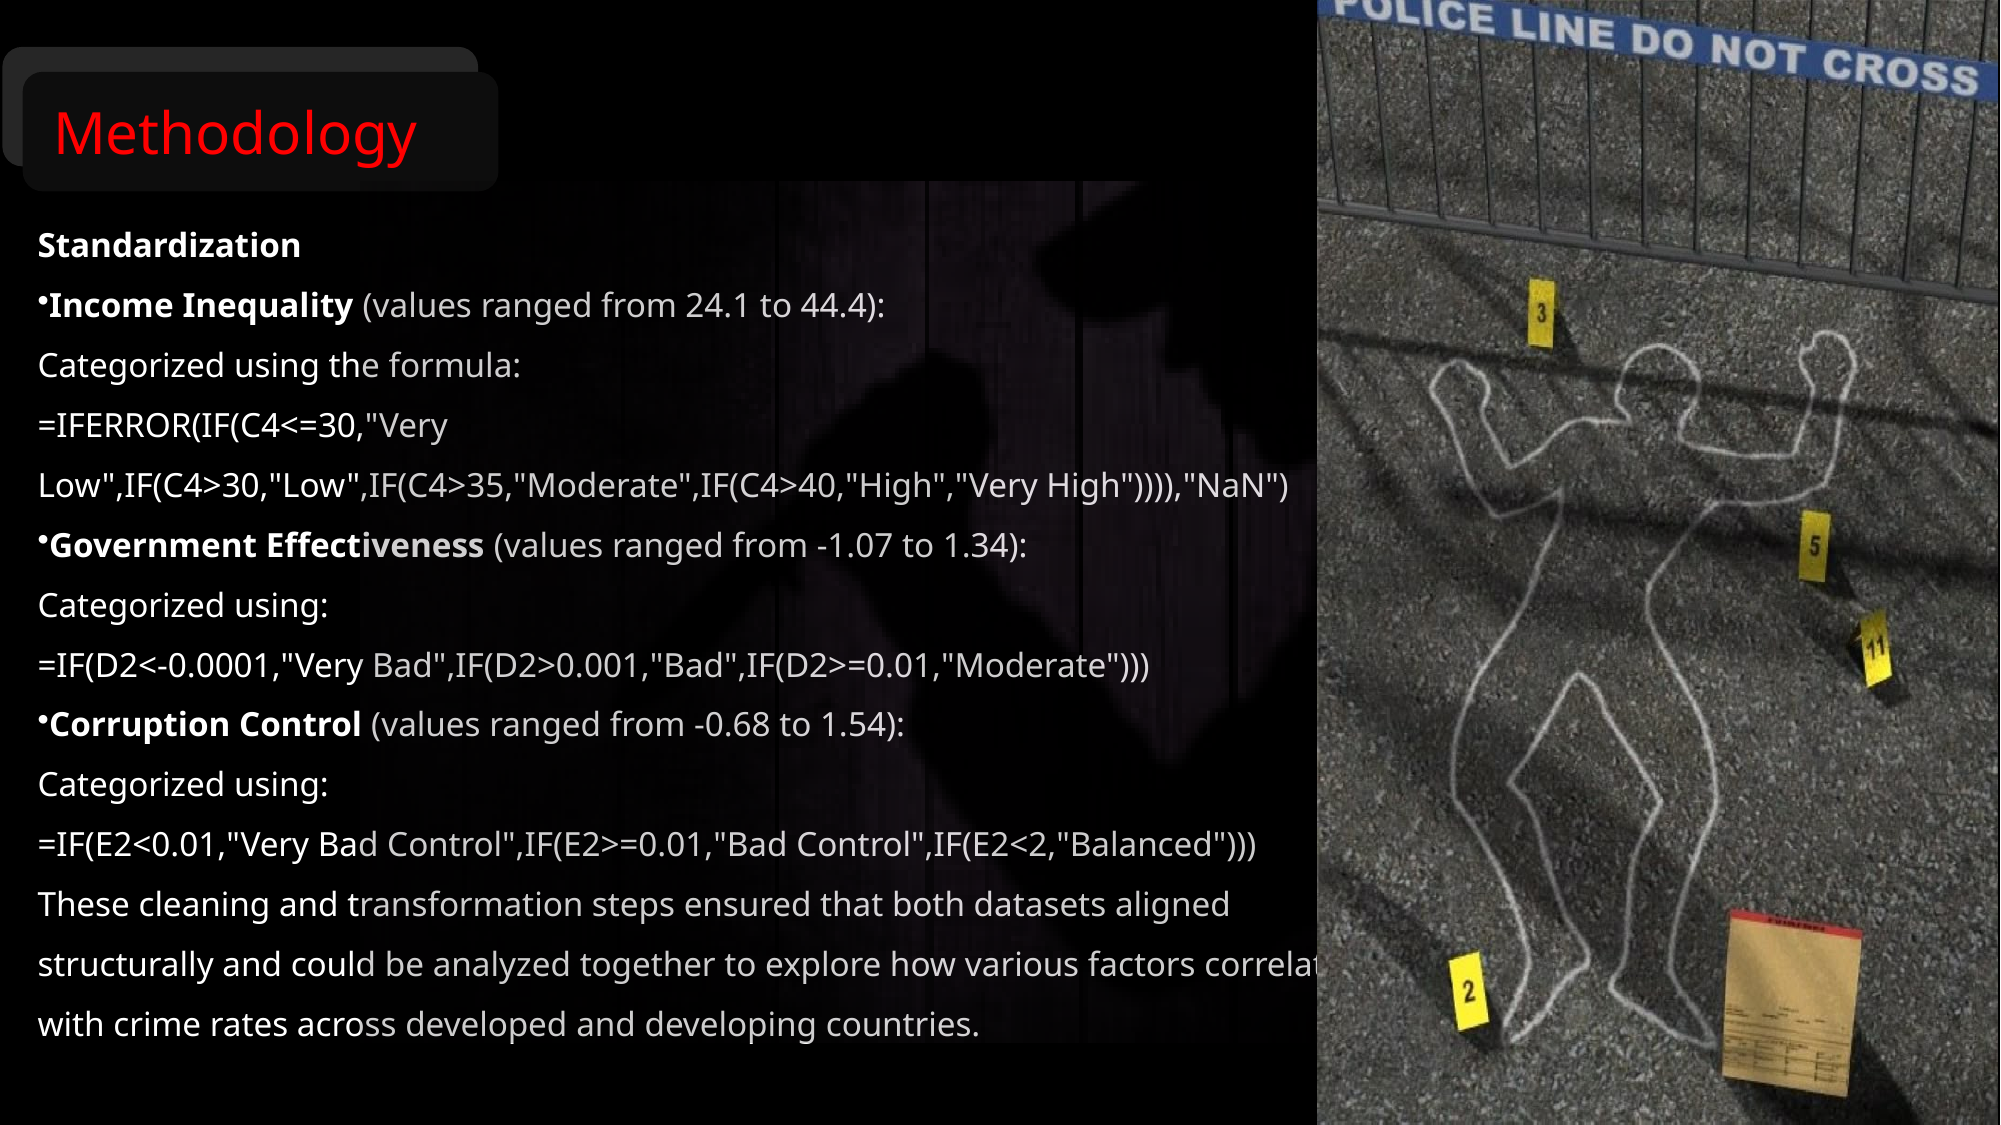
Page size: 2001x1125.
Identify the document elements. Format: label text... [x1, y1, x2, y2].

text_box [1, 45, 480, 168]
text_box Standardization Income Inequality (values ranged from 24.1 to 44.4): Categorized using the formula: =IFERROR(IF(C4<=30,"Very Low",IF(C4>30,"Low",IF(C4>35,"Moderate",IF(C4>40,"High","Very High")))),"NaN") Government Effectiveness (values ranged from -1.07 to 1.34): Categorized using: =IF(D2<-0.0001,"Very Bad",IF(D2>0.001,"Bad",IF(D2>=0.01,"Moderate"))) Corruption Control (values ranged from -0.68 to 1.54): Categorized using: =IF(E2<0.01,"Very Bad Control",IF(E2>=0.01,"Bad Control",IF(E2<2,"Balanced"))) These cleaning and transformation steps ensured that both datasets aligned structurally and could be analyzed together to explore how various factors correlate with crime rates across developed and developing countries. [22, 197, 1317, 1051]
text_box Methodology [38, 88, 507, 174]
text_box [21, 70, 500, 193]
picture [360, 0, 1998, 1125]
